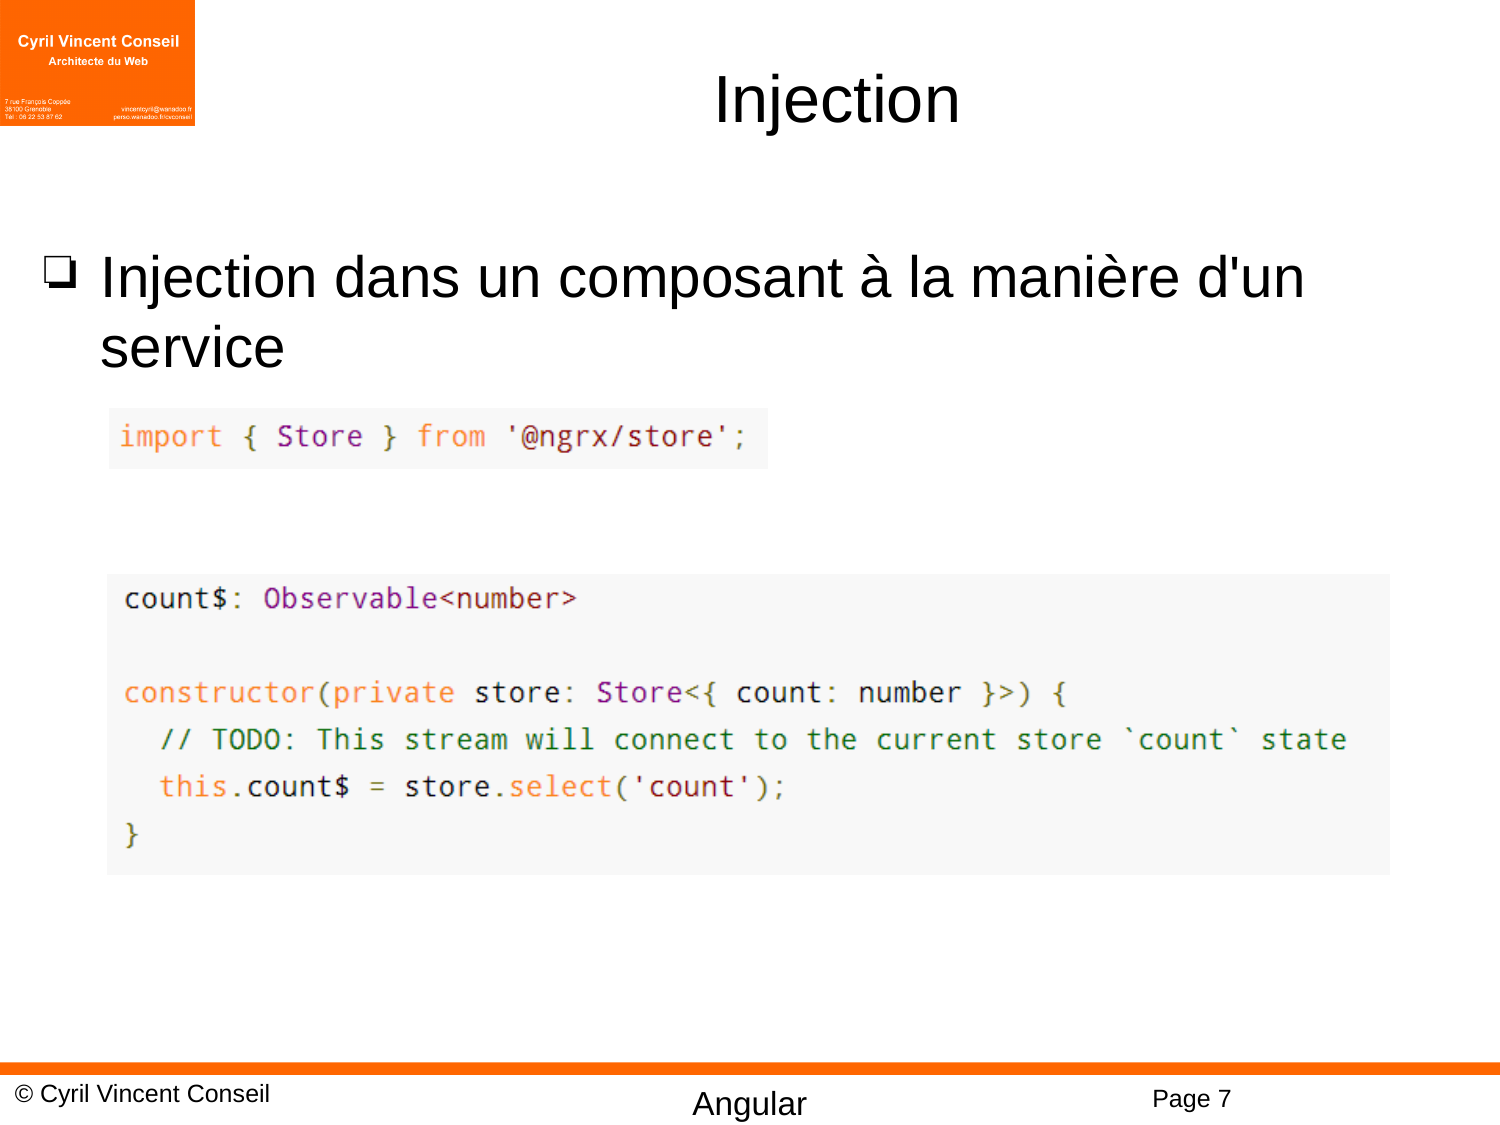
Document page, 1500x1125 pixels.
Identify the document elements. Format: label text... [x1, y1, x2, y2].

picture [0, 0, 195, 126]
picture [107, 573, 1390, 875]
picture [109, 408, 768, 469]
list Injection dans un composant à la manière d'un service [29, 231, 1468, 1059]
title Injection [194, 2, 1480, 190]
